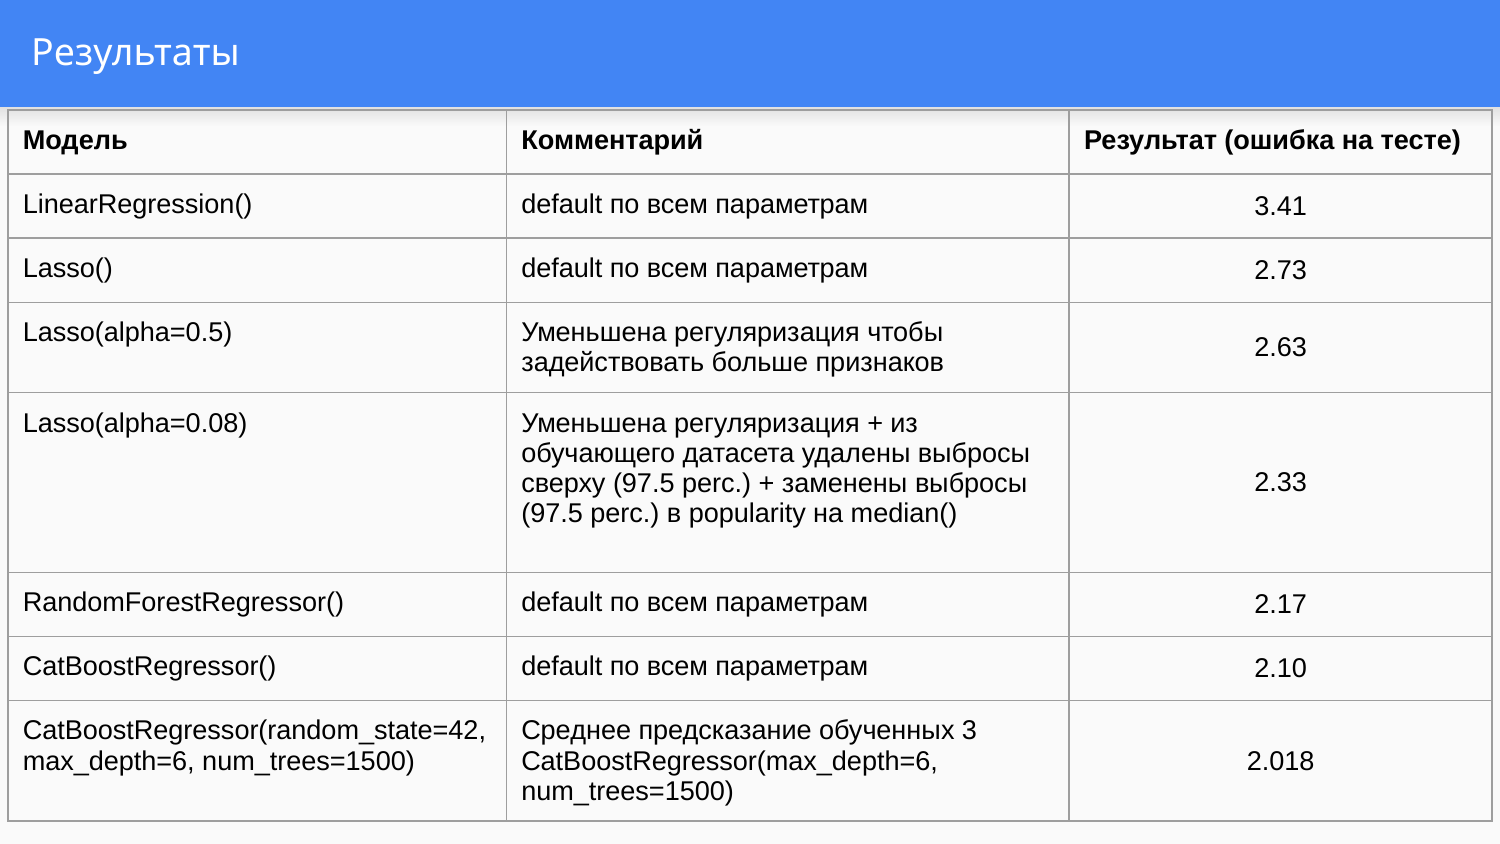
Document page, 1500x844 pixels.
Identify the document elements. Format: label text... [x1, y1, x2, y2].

table_cell 2.63 [1070, 303, 1491, 392]
table_cell default по всем параметрам [507, 573, 1068, 636]
table_cell default по всем параметрам [507, 175, 1068, 237]
table_cell Lasso(alpha=0.08) [9, 393, 506, 572]
table_header Результат (ошибка на тесте) [1070, 111, 1491, 173]
table_cell 2.33 [1070, 393, 1491, 572]
table_cell Lasso() [9, 239, 506, 302]
table_cell default по всем параметрам [507, 239, 1068, 302]
table_cell 3.41 [1070, 175, 1491, 237]
table_cell 2.10 [1070, 637, 1491, 700]
table_header Комментарий [507, 111, 1068, 173]
table_cell 2.018 [1070, 701, 1491, 820]
table_cell 2.17 [1070, 573, 1491, 636]
table_cell CatBoostRegressor(random_state=42, max_depth=6, num_trees=1500) [9, 701, 506, 820]
table_cell Среднее предсказание обученных 3 CatBoostRegressor(max_depth=6, num_trees=1500) [507, 701, 1068, 820]
table_cell default по всем параметрам [507, 637, 1068, 700]
table_cell Уменьшена регуляризация + из обучающего датасета удалены выбросы сверху (97.5 perc.) + заменены выбросы (97.5 perc.) в popularity на median() [507, 393, 1068, 572]
table_cell CatBoostRegressor() [9, 637, 506, 700]
table_cell Lasso(alpha=0.5) [9, 303, 506, 392]
table_cell Уменьшена регуляризация чтобы задействовать больше признаков [507, 303, 1068, 392]
table_cell LinearRegression() [9, 175, 506, 237]
title Результаты [16, 2, 1464, 99]
table_cell 2.73 [1070, 239, 1491, 302]
table_header Модель [9, 111, 506, 173]
table_cell RandomForestRegressor() [9, 573, 506, 636]
